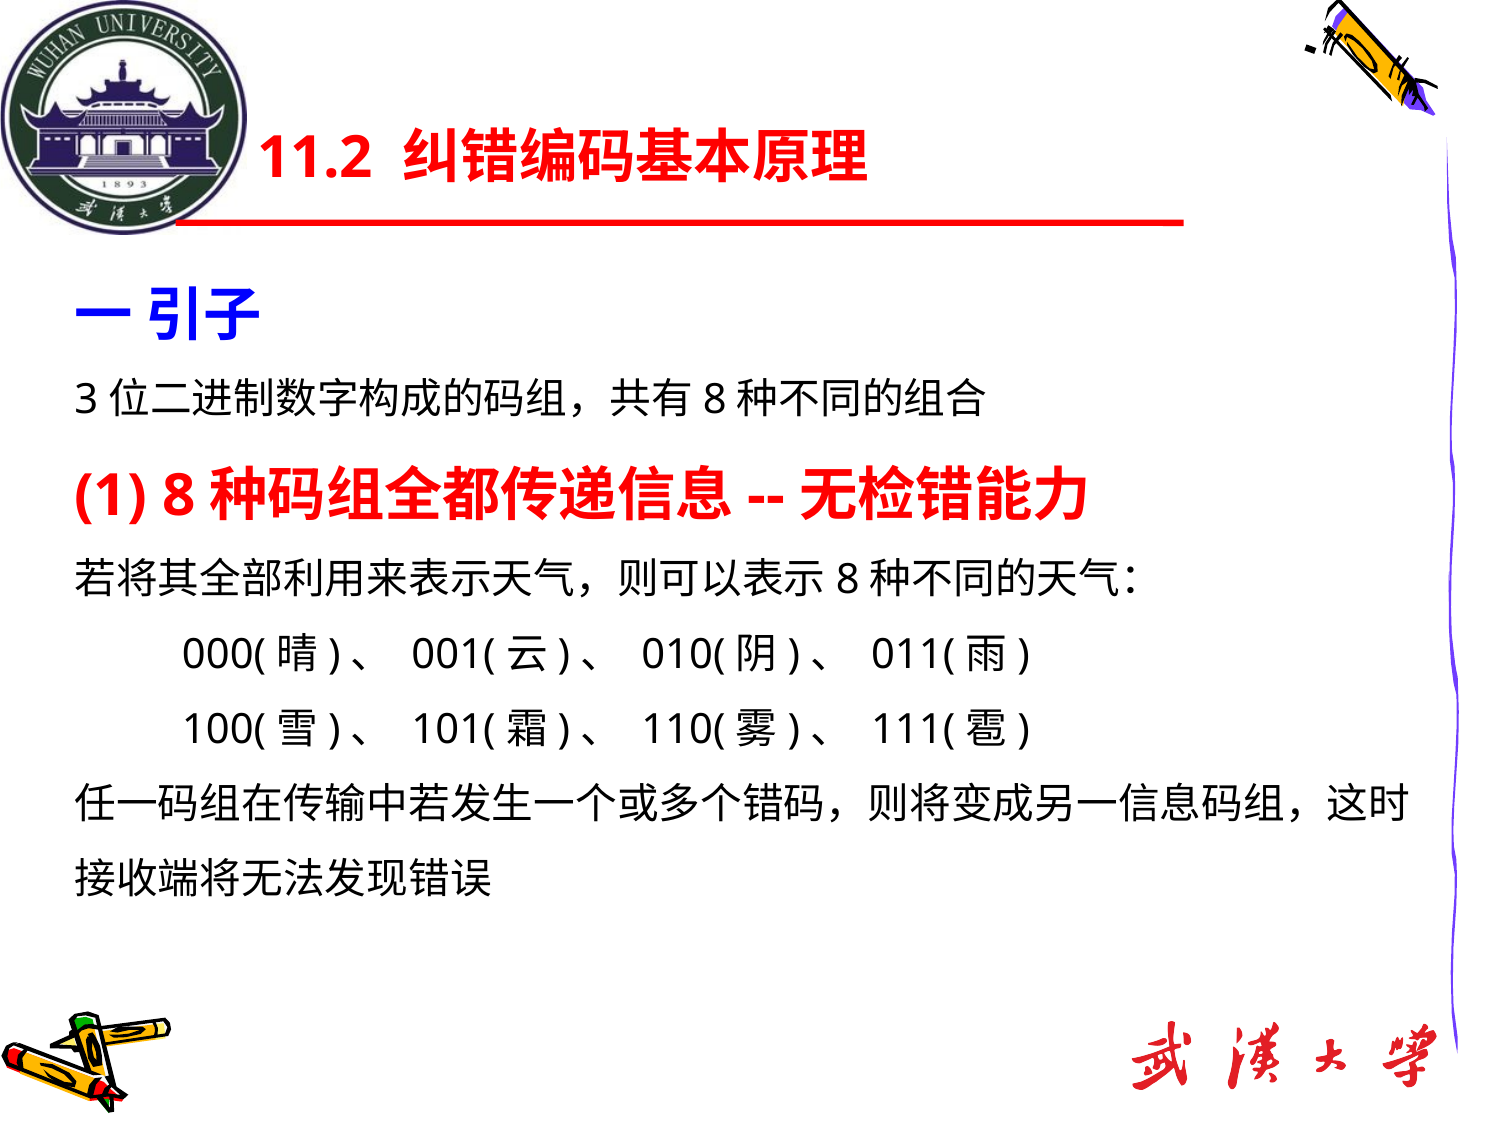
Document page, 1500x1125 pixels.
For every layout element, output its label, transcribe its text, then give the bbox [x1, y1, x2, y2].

picture [1128, 1015, 1471, 1093]
picture [0, 0, 247, 235]
list 一 引子 3位二进制数字构成的码组，共有8种不同的组合 (1) 8种码组全都传递信息--无检错能力 若将其全部利用来表示天气，则可以表示8种不同的天气： 000(晴)、 001(云)、 010(阴)、 011(雨) 100(雪)、 101(霜)、 110(雾)、 111(雹) 任一码组在传输中若发生一个或多个错码，则将变成另一信息码组，这时接收端将无法发现错误 [59, 234, 1428, 938]
title 11.2 纠错编码基本原理 [241, 101, 1081, 197]
